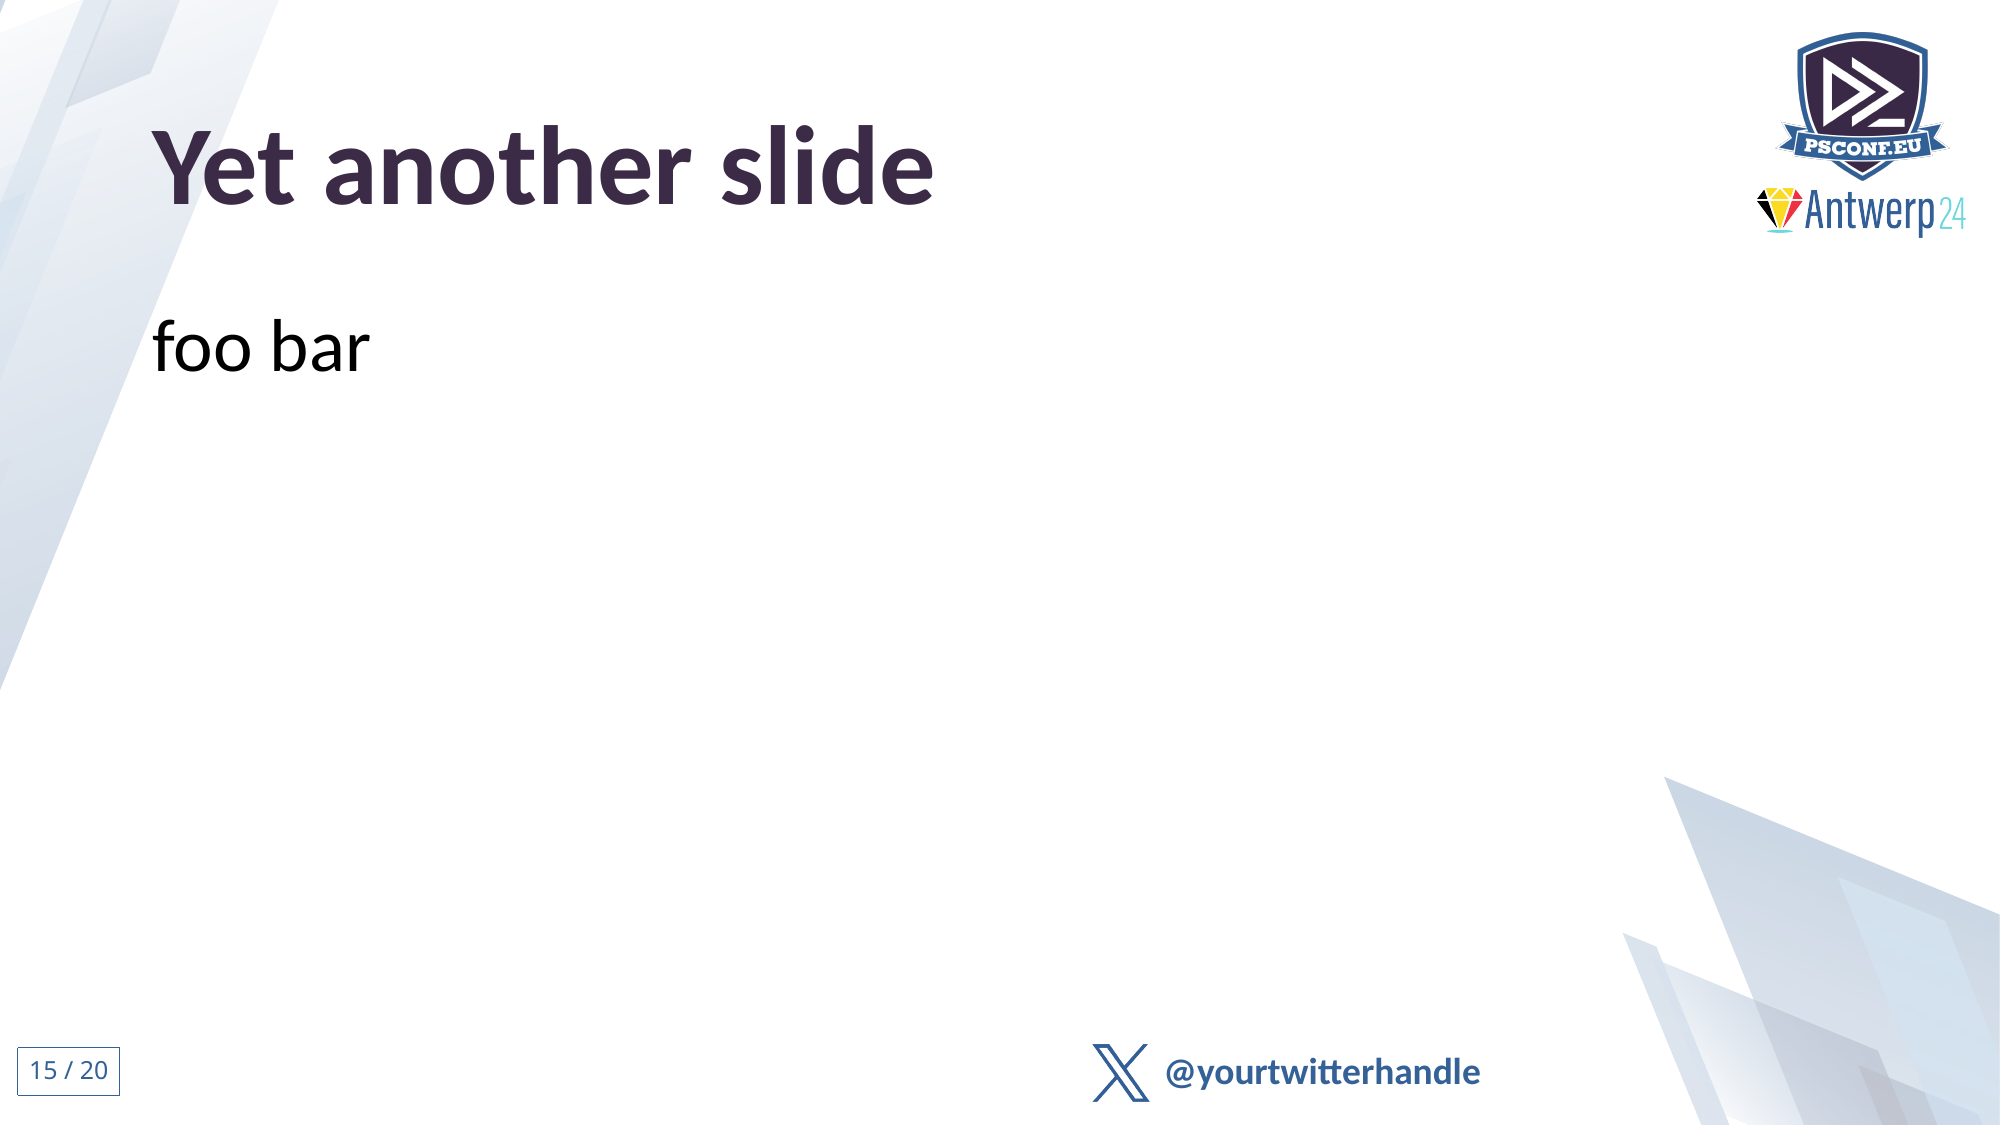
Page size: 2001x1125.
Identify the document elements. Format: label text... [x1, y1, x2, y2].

list foo bar [137, 299, 1863, 1014]
text_box 14 / 20 [17, 1041, 121, 1102]
picture [0, 0, 2000, 1125]
title Yet another slide [137, 59, 1735, 278]
